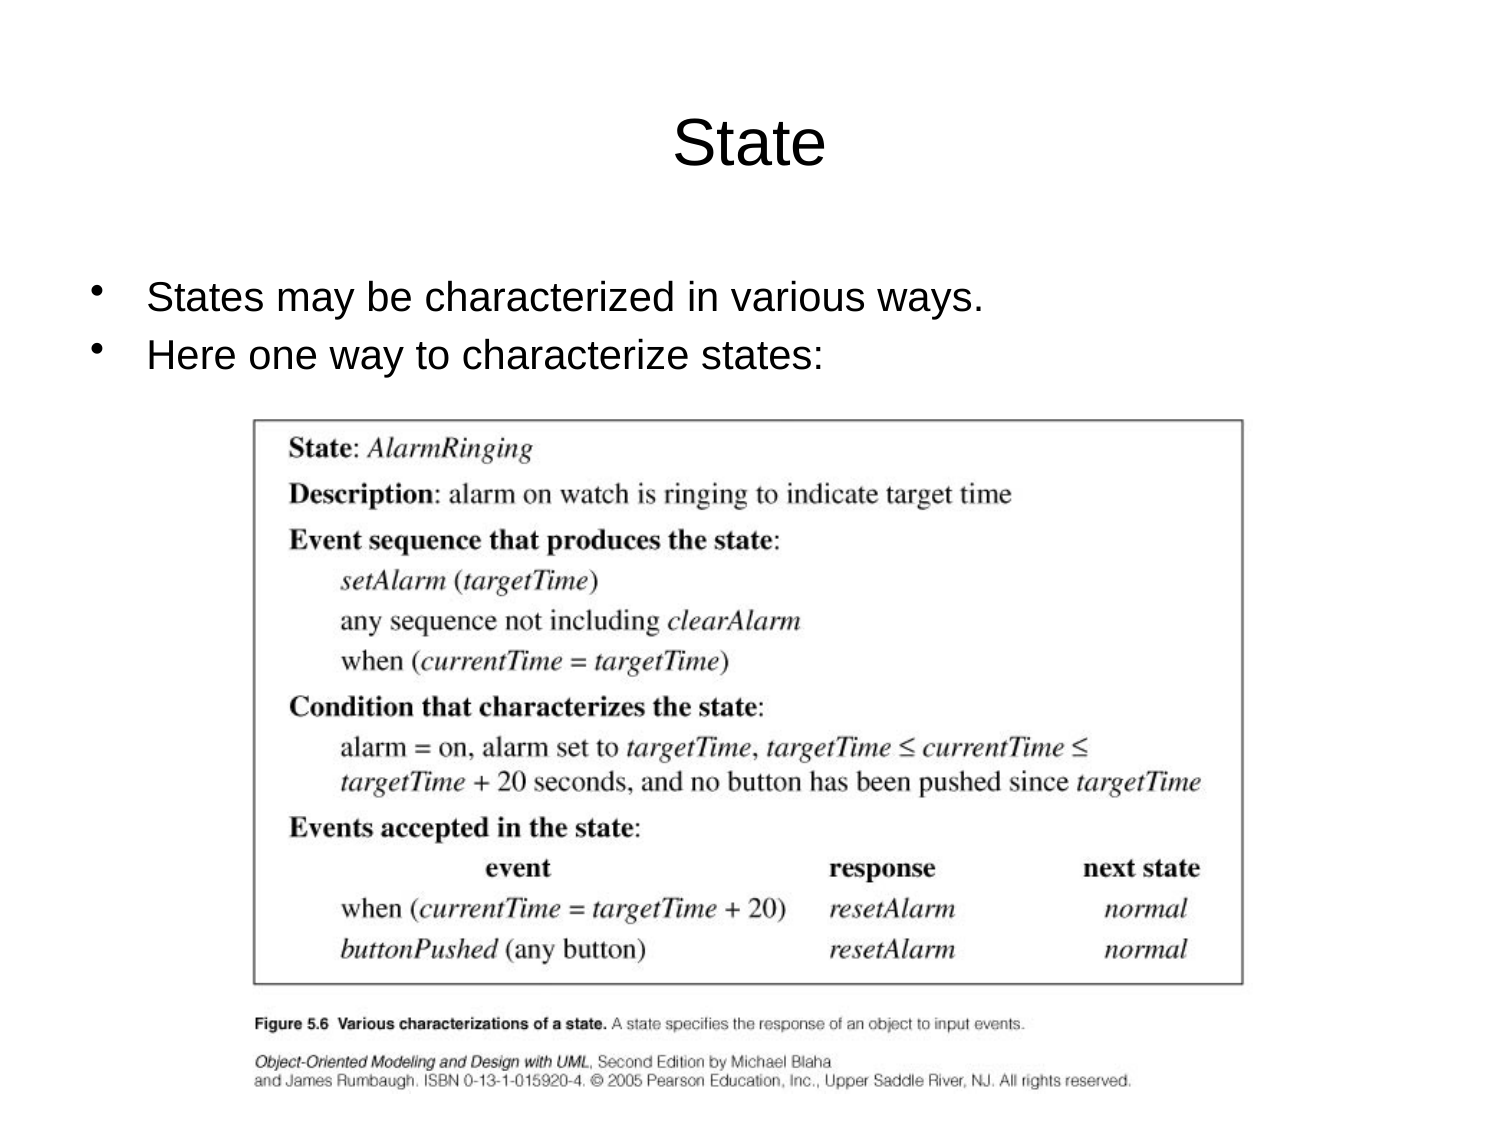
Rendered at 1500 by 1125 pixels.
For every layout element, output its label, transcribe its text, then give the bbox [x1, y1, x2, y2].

picture [229, 385, 1270, 1094]
title State [74, 44, 1426, 233]
list States may be characterized in various ways. Here one way to characterize states: [74, 262, 1426, 1006]
